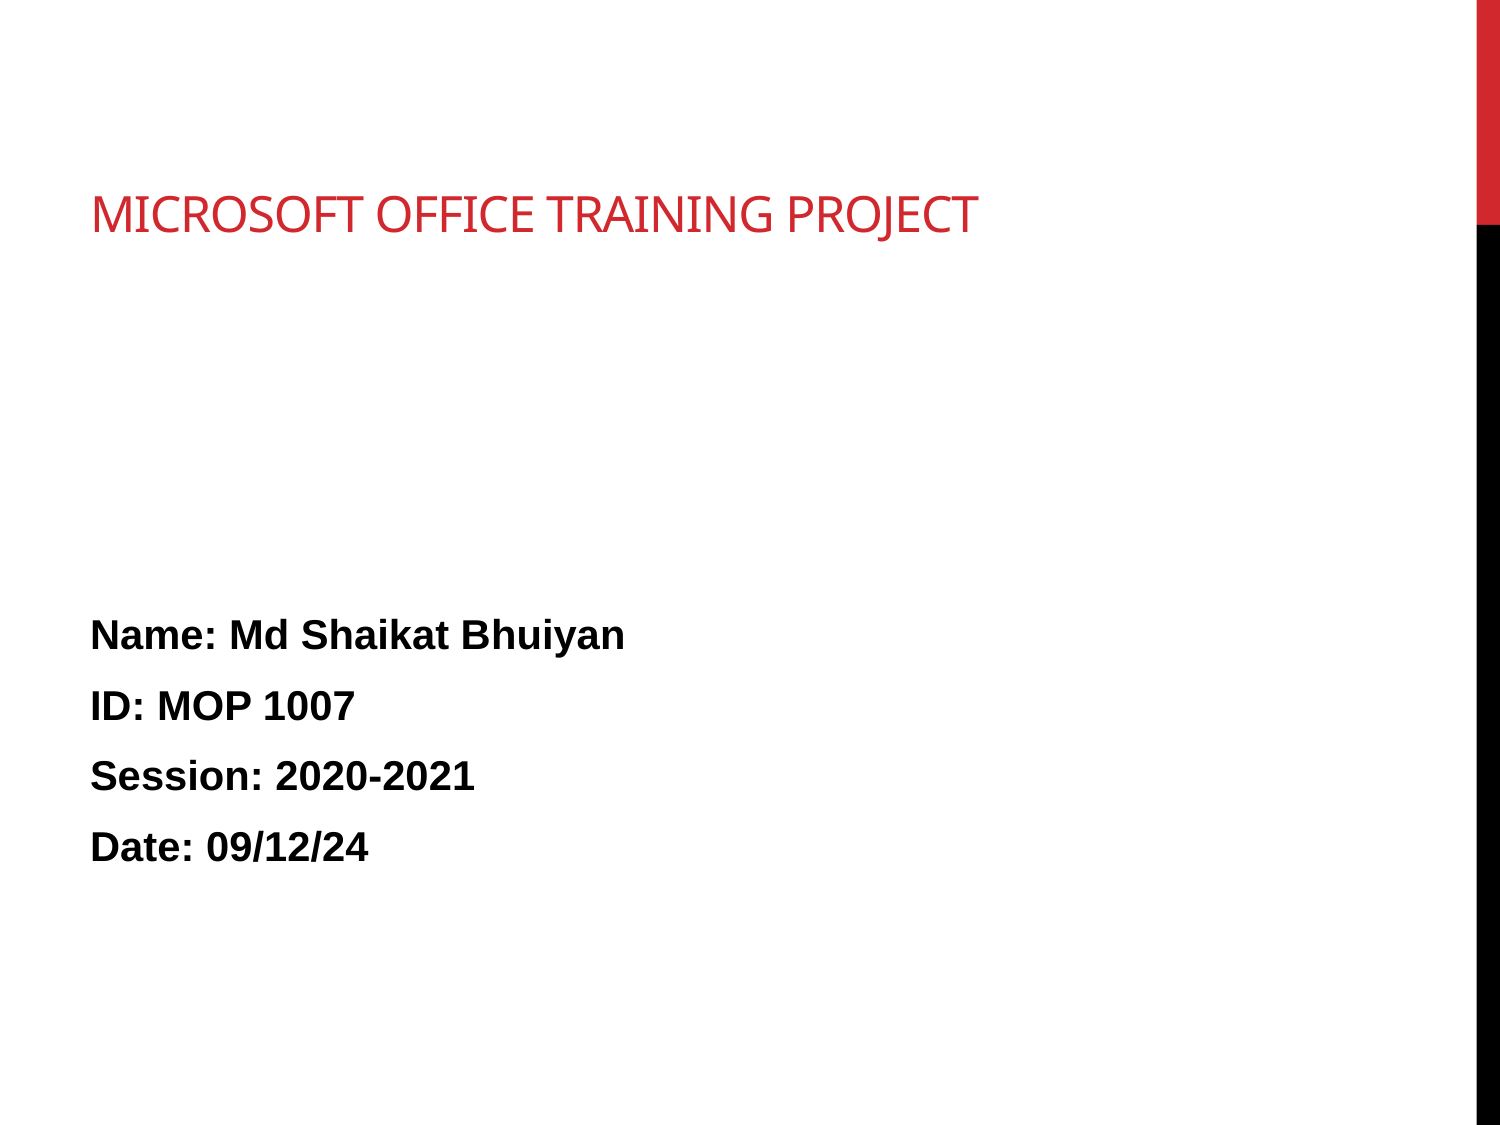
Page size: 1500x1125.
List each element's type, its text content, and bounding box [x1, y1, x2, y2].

title Microsoft office Training project [75, 25, 1338, 250]
list Name: Md Shaikat Bhuiyan ID: MOP 1007 Session: 2020-2021 Date: 09/12/24 [75, 600, 1325, 1005]
